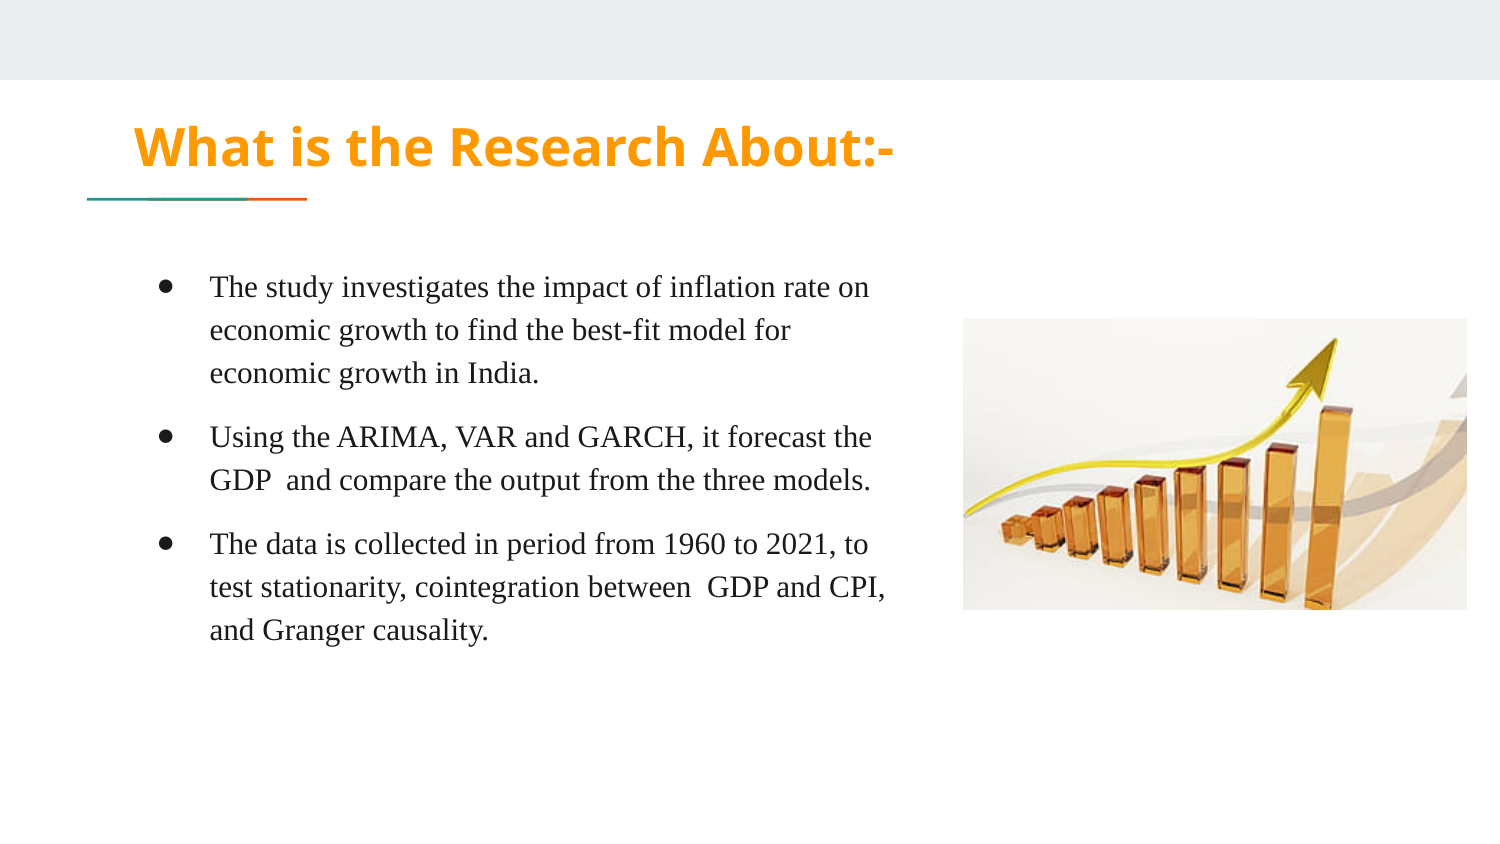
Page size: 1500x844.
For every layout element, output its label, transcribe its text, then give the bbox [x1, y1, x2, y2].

list The study investigates the impact of inflation rate on economic growth to find the best-fit model for economic growth in India. Using the ARIMA, VAR and GARCH, it forecast the GDP and compare the output from the three models. The data is collected in period from 1960 to 2021, to test stationarity, cointegration between GDP and CPI, and Granger causality. [119, 245, 934, 756]
picture [962, 318, 1468, 610]
title What is the Research About:- [119, 98, 1310, 185]
